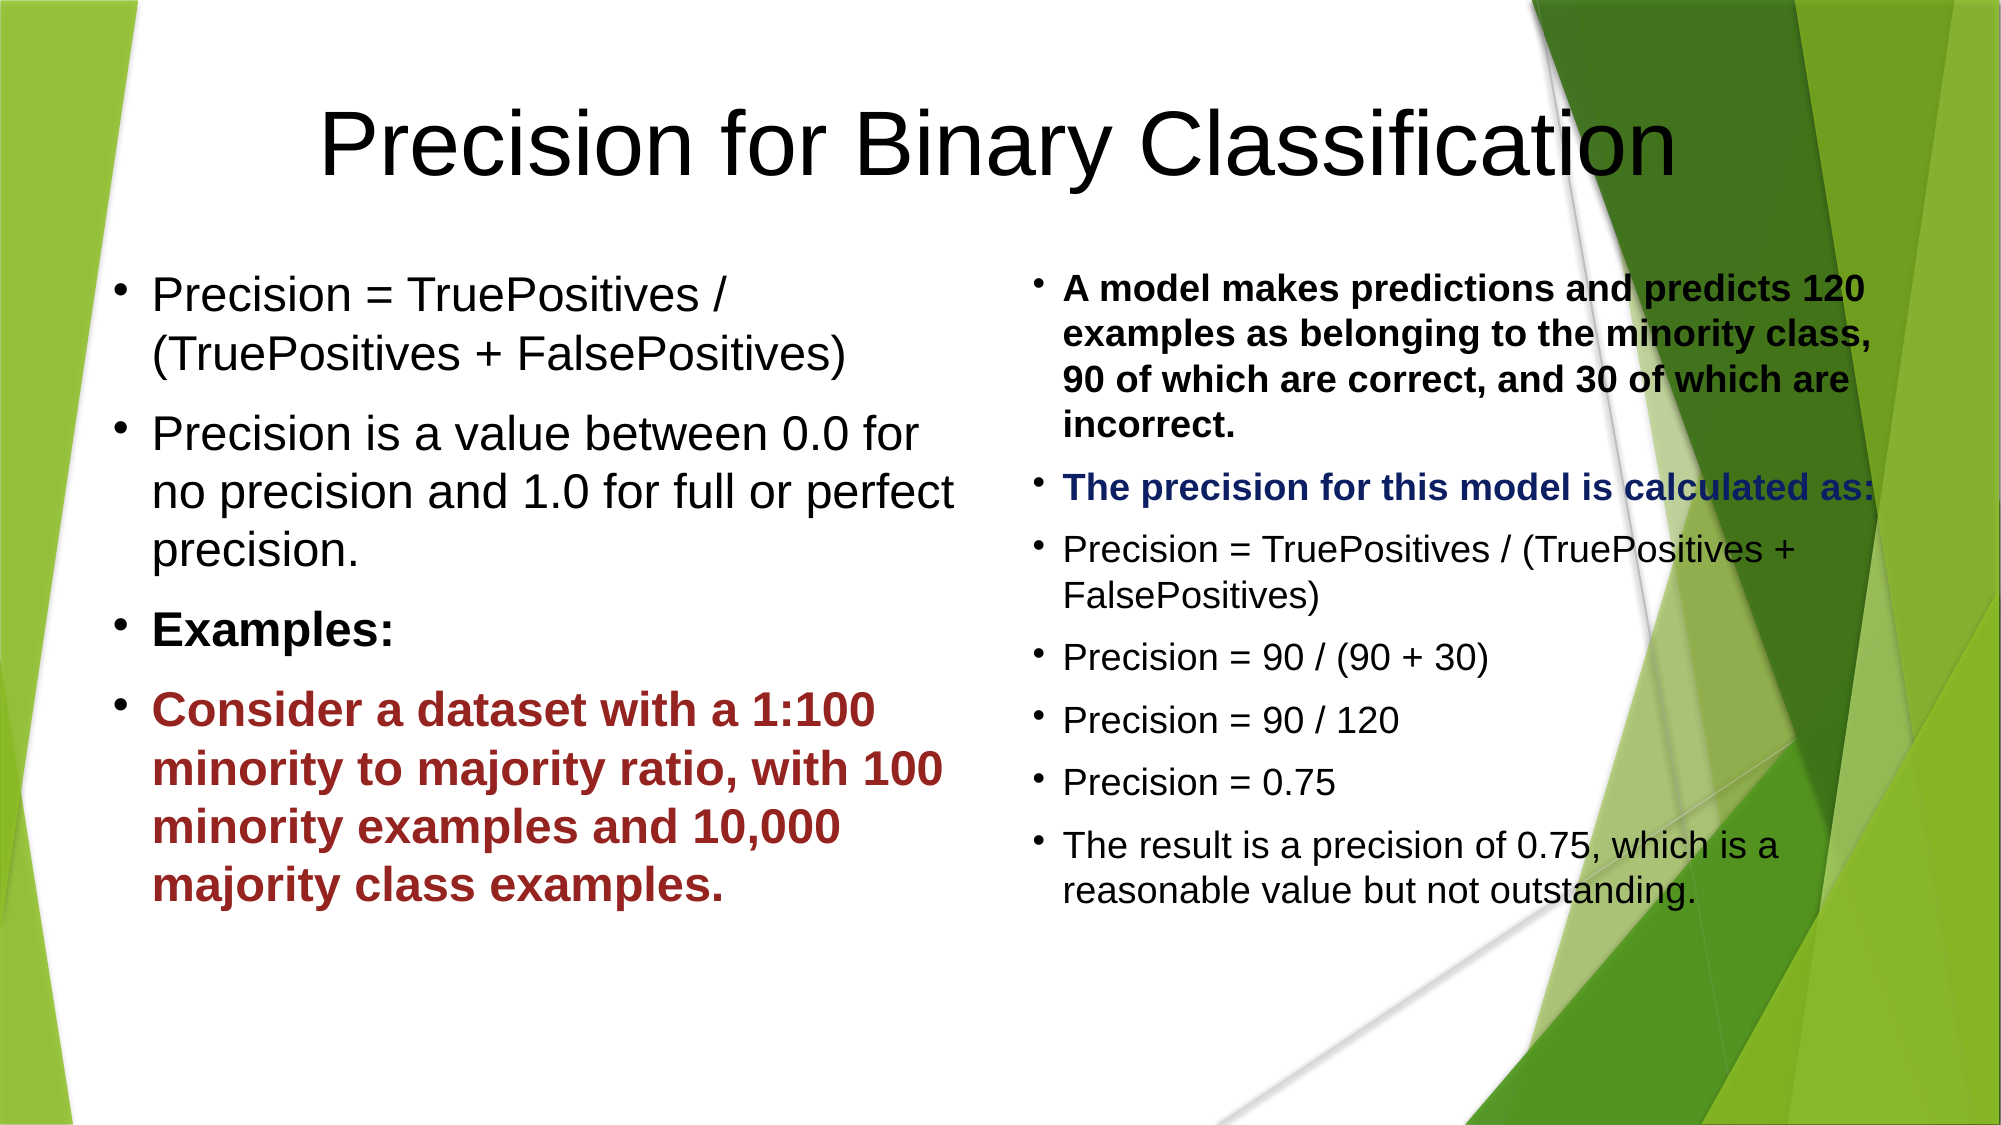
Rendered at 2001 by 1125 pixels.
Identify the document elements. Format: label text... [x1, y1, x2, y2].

text_box Precision for Binary Classification [99, 44, 1900, 233]
text_box Precision = TruePositives / (TruePositives + FalsePositives) Precision is a value between 0.0 for no precision and 1.0 for full or perfect precision. Examples: Consider a dataset with a 1:100 minority to majority ratio, with 100 minority examples and 10,000 majority class examples. [99, 263, 979, 916]
text_box A model makes predictions and predicts 120 examples as belonging to the minority class, 90 of which are correct, and 30 of which are incorrect. The precision for this model is calculated as: Precision = TruePositives / (TruePositives + FalsePositives) Precision = 90 / (90 + 30) Precision = 90 / 120 Precision = 0.75 The result is a precision of 0.75, which is a reasonable value but not outstanding. [1022, 263, 1901, 916]
